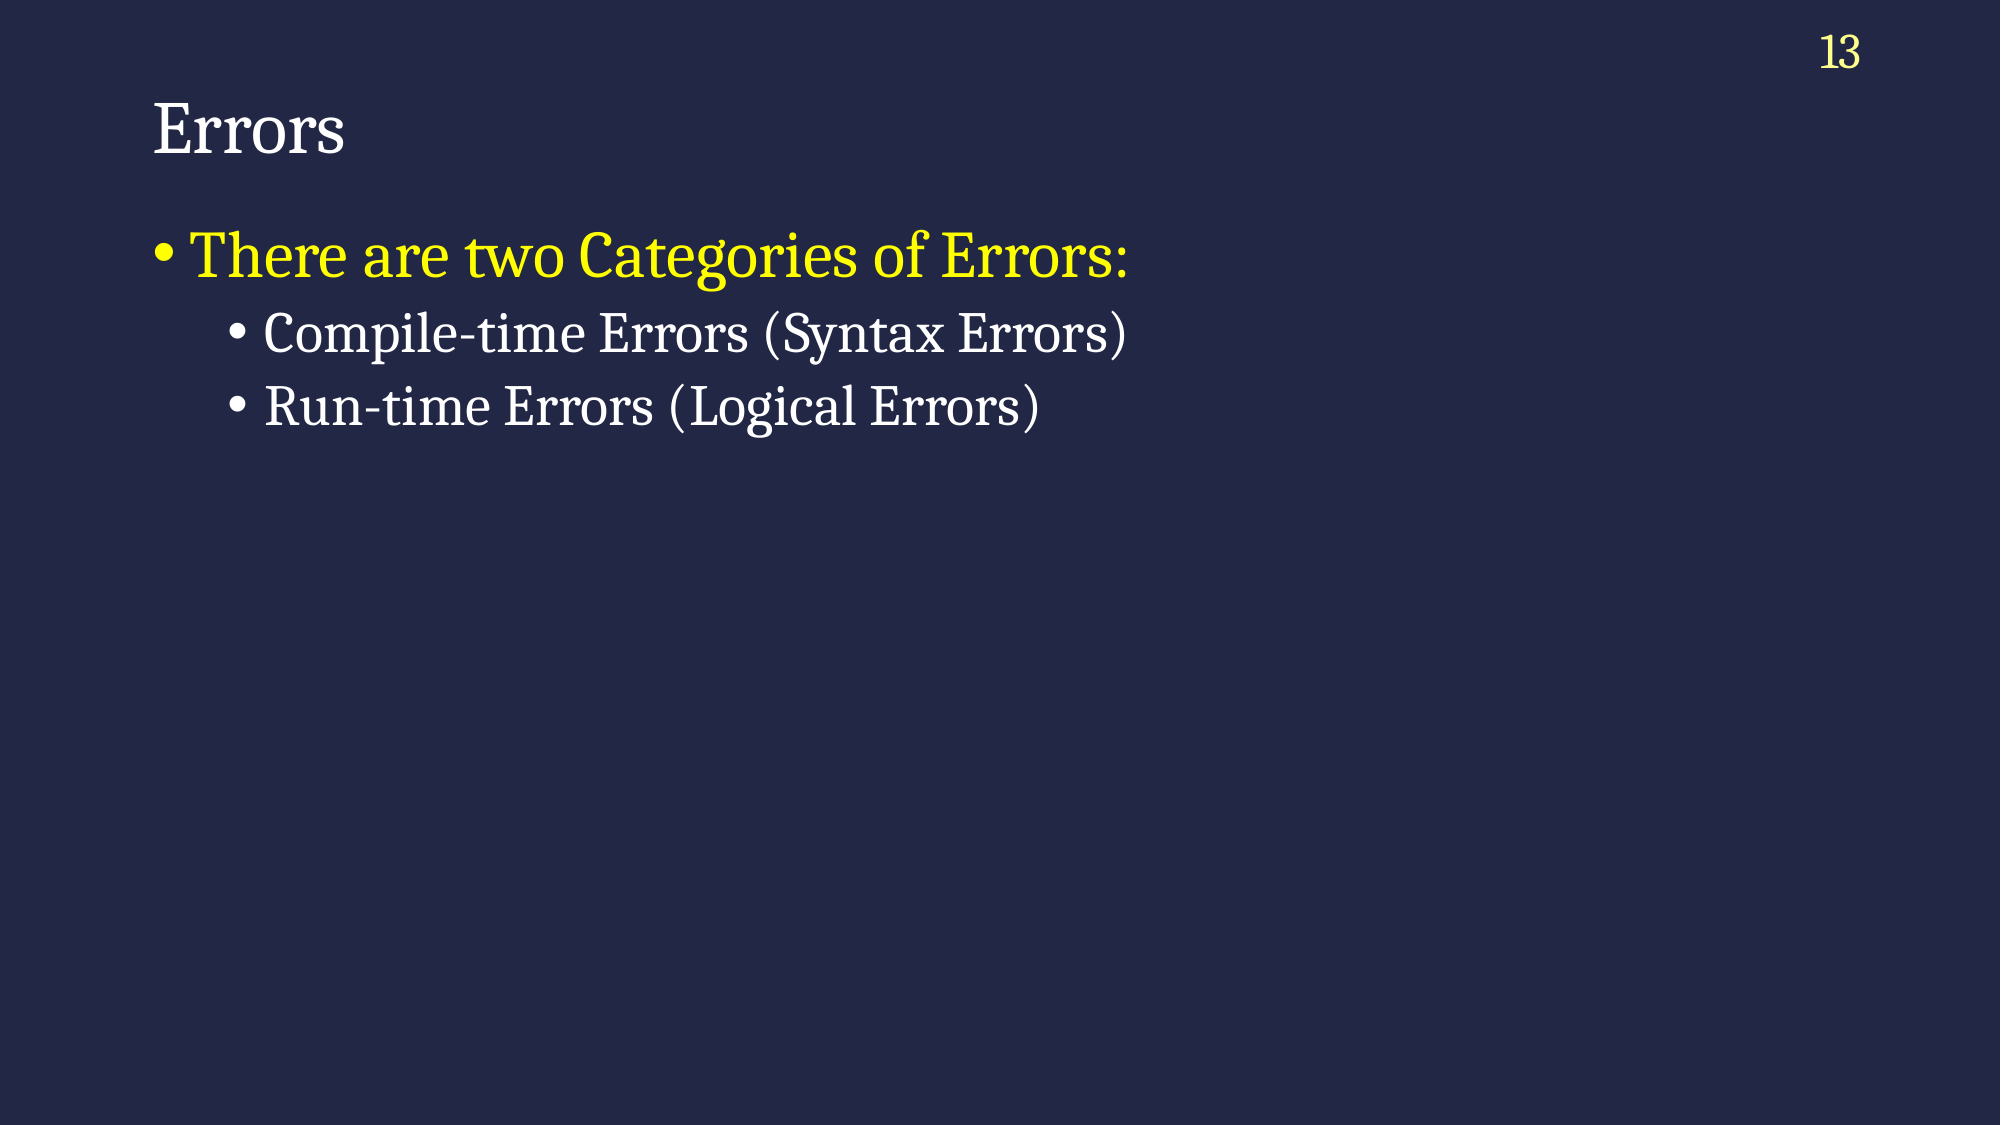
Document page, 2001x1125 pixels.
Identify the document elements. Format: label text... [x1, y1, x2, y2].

slide_number 13 [1760, 18, 1877, 79]
title Errors [137, 59, 1863, 198]
list There are two Categories of Errors: Compile-time Errors (Syntax Errors) Run-time Errors (Logical Errors) [137, 212, 1863, 1012]
